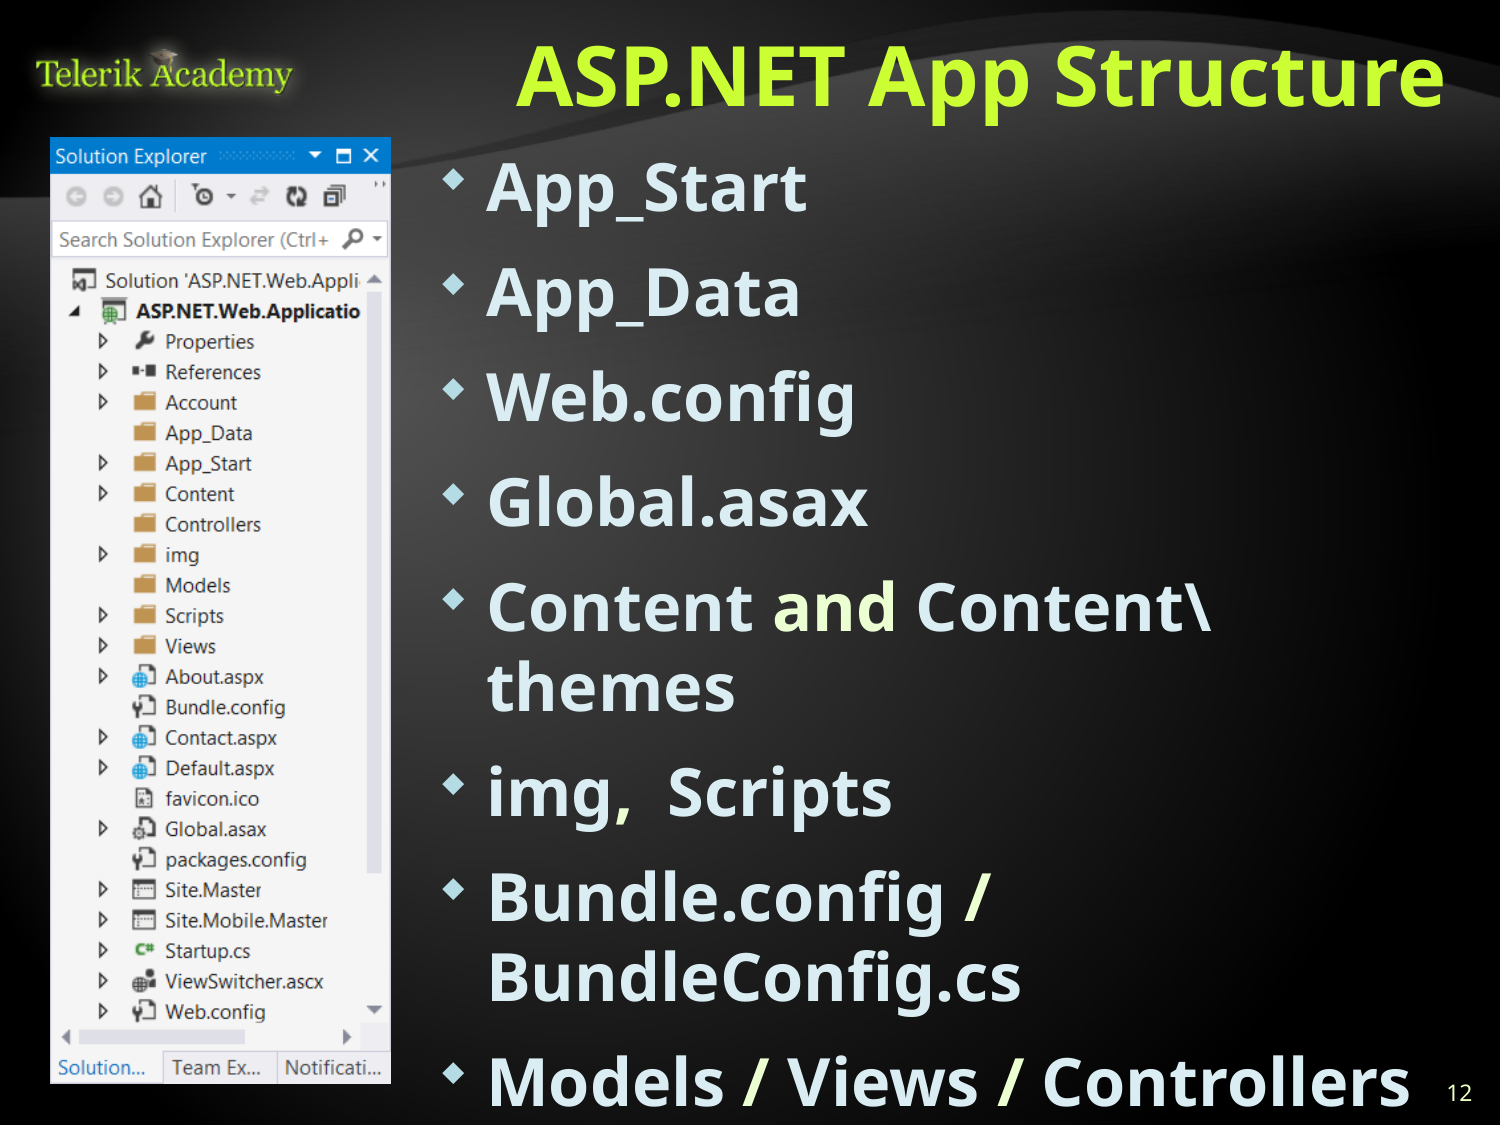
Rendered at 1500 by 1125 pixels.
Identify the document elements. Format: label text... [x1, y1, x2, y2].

title ASP.NET App Structure [300, 12, 1463, 150]
slide_number 12 [1412, 1074, 1488, 1113]
picture [0, 0, 1500, 1125]
list App_Start App_Data Web.config Global.asax Content and Content\themes img, Scripts Bundle.config / BundleConfig.cs Models / Views / Controllers Site.Master / Site.Mobile.Master [425, 137, 1463, 1088]
